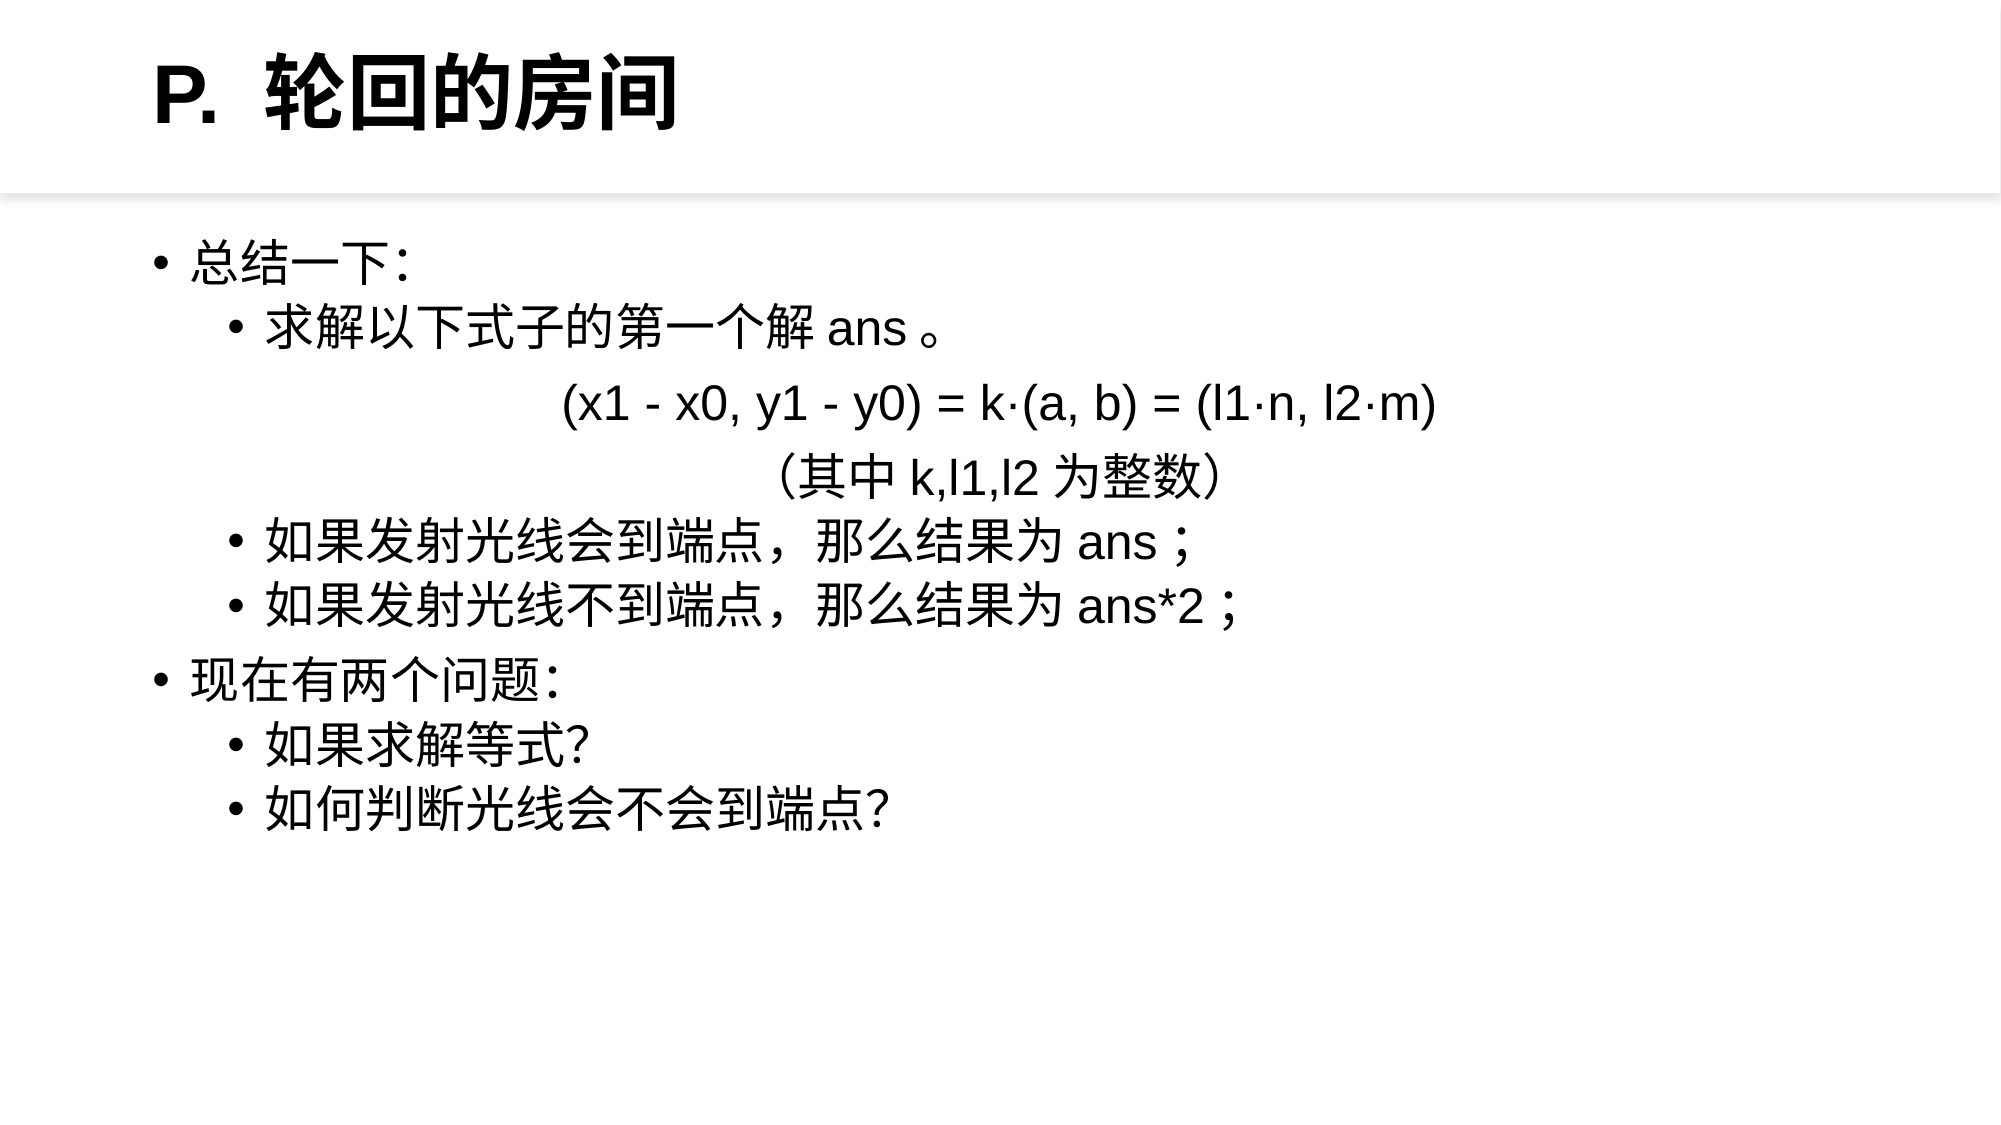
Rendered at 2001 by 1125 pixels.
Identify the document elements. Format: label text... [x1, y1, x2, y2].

title P. 轮回的房间 [137, 38, 1863, 156]
list 总结一下： 求解以下式子的第一个解ans。 (x1 - x0, y1 - y0) = k·(a, b) = (l1·n, l2·m) （其中k,l1,l2为整数） 如果发射光线会到端点，那么结果为ans； 如果发射光线不到端点，那么结果为ans*2； 现在有两个问题： 如果求解等式？ 如何判断光线会不会到端点？ [137, 230, 1863, 1087]
